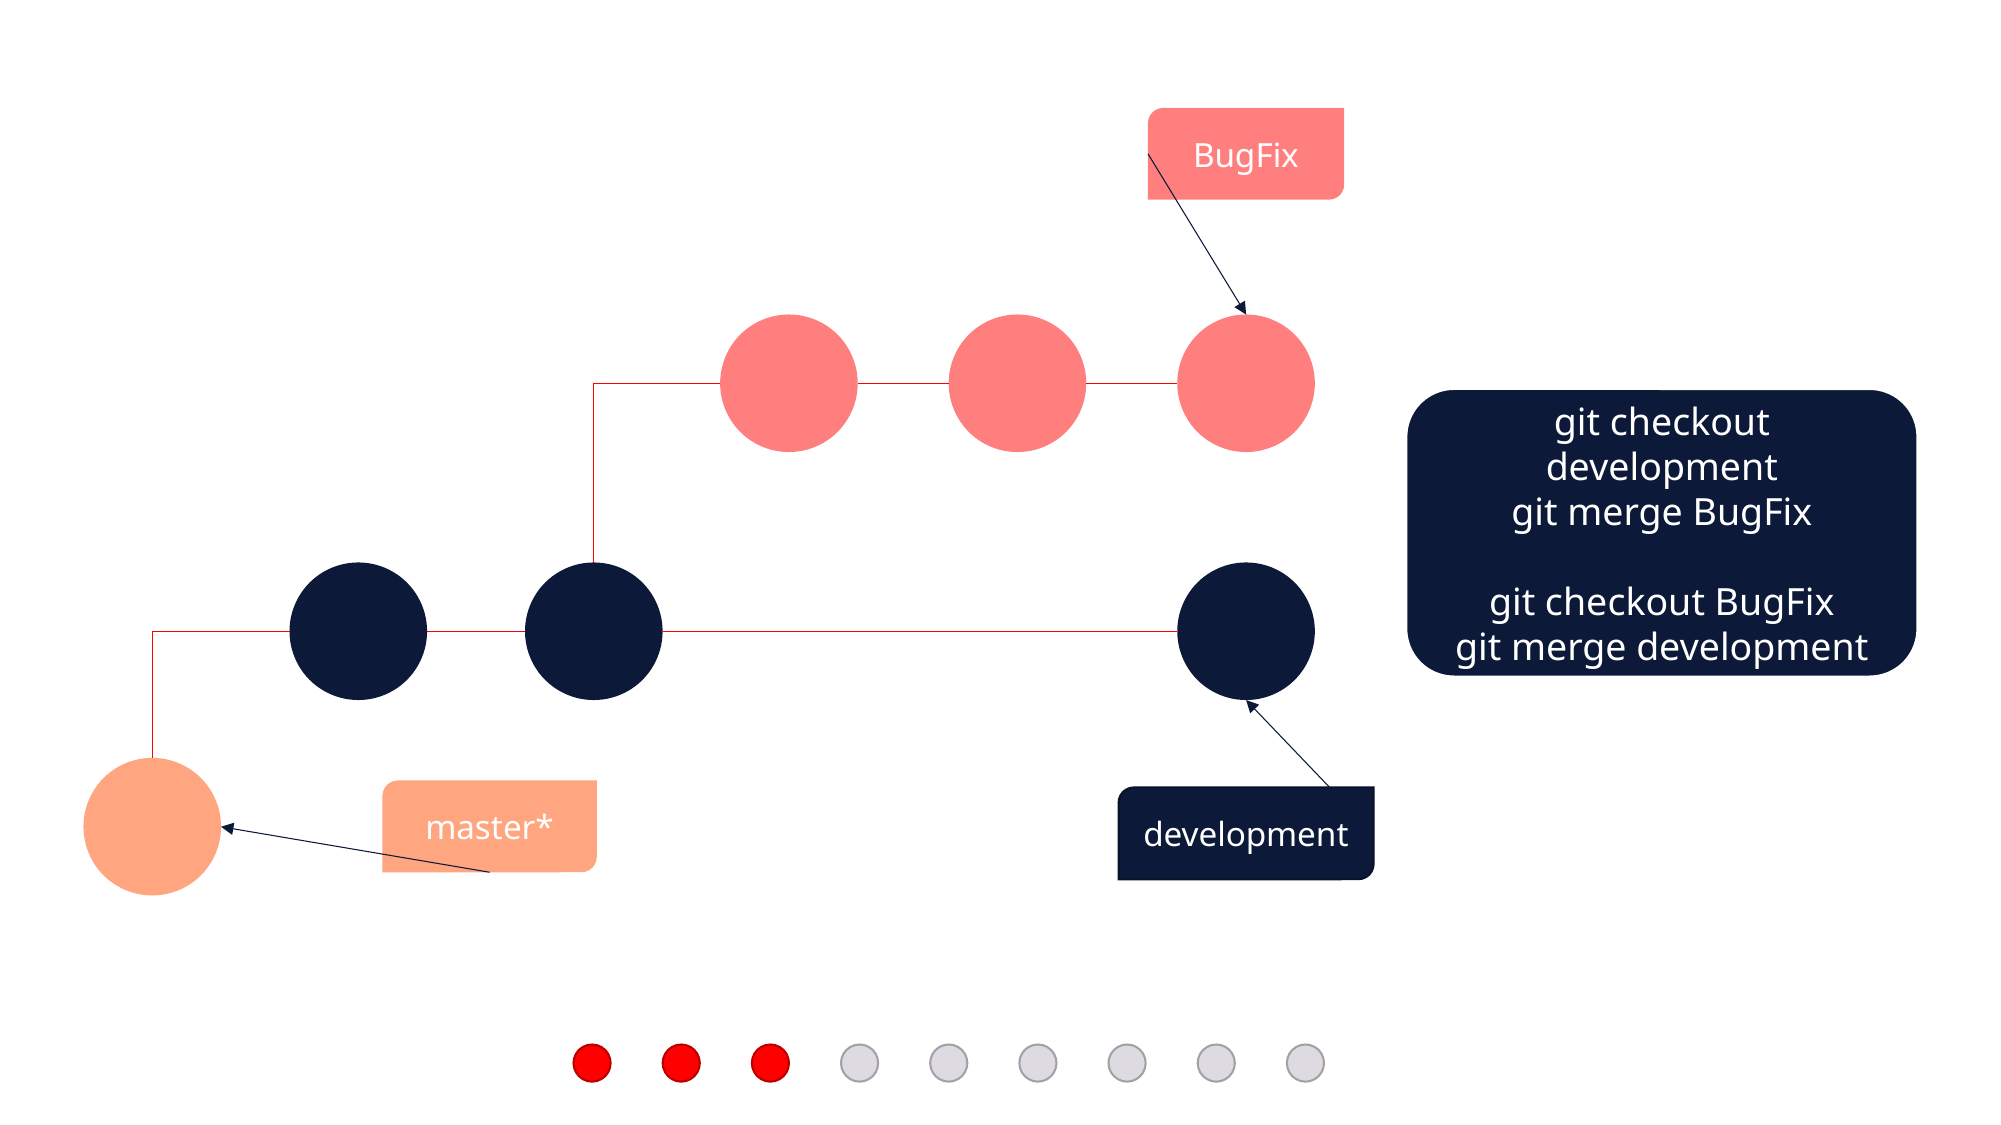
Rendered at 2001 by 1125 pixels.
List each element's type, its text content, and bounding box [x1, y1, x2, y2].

text_box [1285, 1043, 1326, 1083]
text_box [720, 314, 858, 453]
text_box [572, 1043, 612, 1083]
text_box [157, 625, 285, 764]
text_box git checkout development git merge BugFix git checkout BugFix git merge development [1404, 386, 1920, 679]
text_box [567, 409, 747, 537]
text_box [948, 314, 1087, 453]
text_box [929, 1043, 969, 1083]
text_box [1177, 314, 1315, 453]
text_box [1196, 1043, 1236, 1083]
text_box [1177, 562, 1315, 701]
text_box [750, 1043, 791, 1083]
text_box BugFix [1147, 107, 1345, 200]
text_box [1018, 1043, 1058, 1083]
text_box [525, 562, 663, 701]
text_box [661, 1043, 701, 1083]
text_box master* [382, 780, 597, 873]
text_box [839, 1043, 880, 1083]
text_box [1107, 1043, 1147, 1083]
text_box development [1117, 786, 1375, 881]
text_box [289, 562, 428, 701]
text_box [83, 757, 222, 896]
